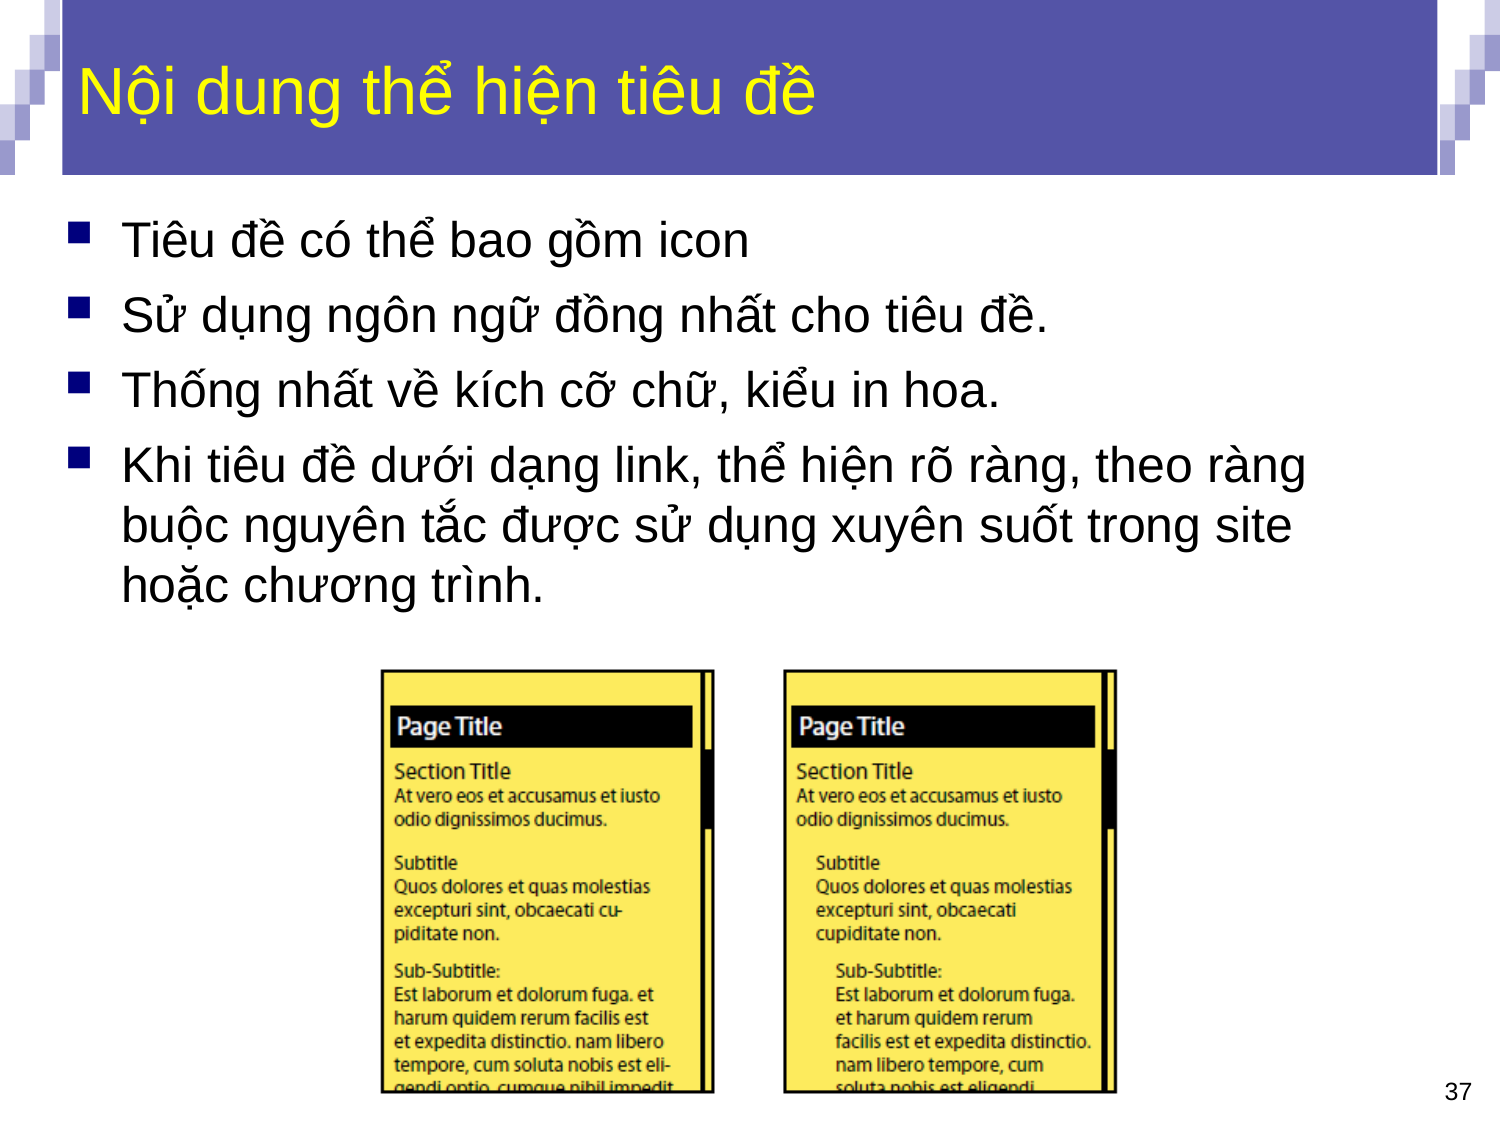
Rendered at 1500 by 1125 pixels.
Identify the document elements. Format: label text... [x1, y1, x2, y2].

slide_number 37 [1137, 1062, 1488, 1113]
title Nội dung thể hiện tiêu đề [62, 0, 1438, 176]
picture [378, 662, 1122, 1101]
list Tiêu đề có thể bao gồm icon Sử dụng ngôn ngữ đồng nhất cho tiêu đề. Thống nhất về kích cỡ chữ, kiểu in hoa. Khi tiêu đề dưới dạng link, thể hiện rõ ràng, theo ràng buộc nguyên tắc được sử dụng xuyên suốt trong site hoặc chương trình. [49, 199, 1426, 663]
